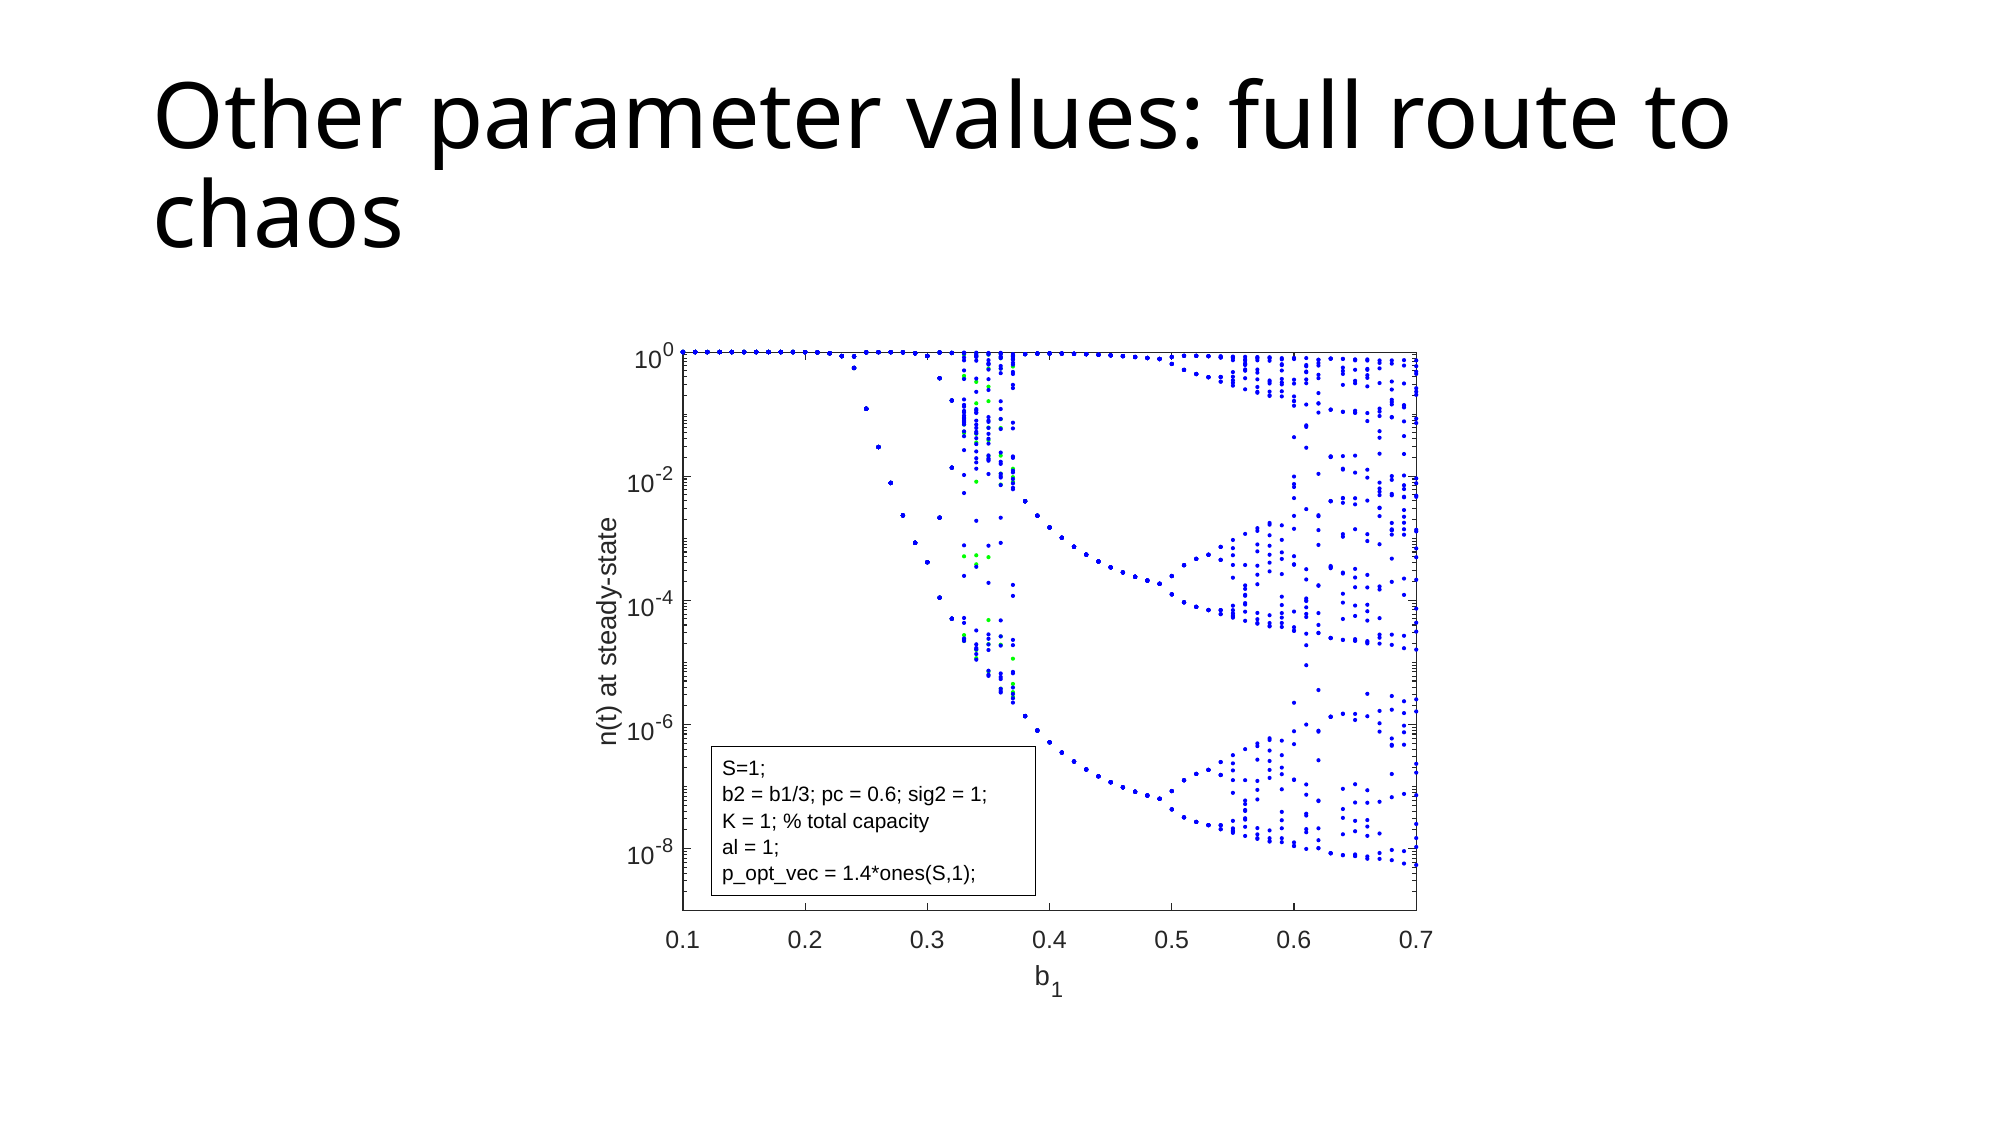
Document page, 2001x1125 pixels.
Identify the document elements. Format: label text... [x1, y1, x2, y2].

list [560, 299, 1440, 1014]
title Other parameter values: full route to chaos [137, 59, 1863, 278]
